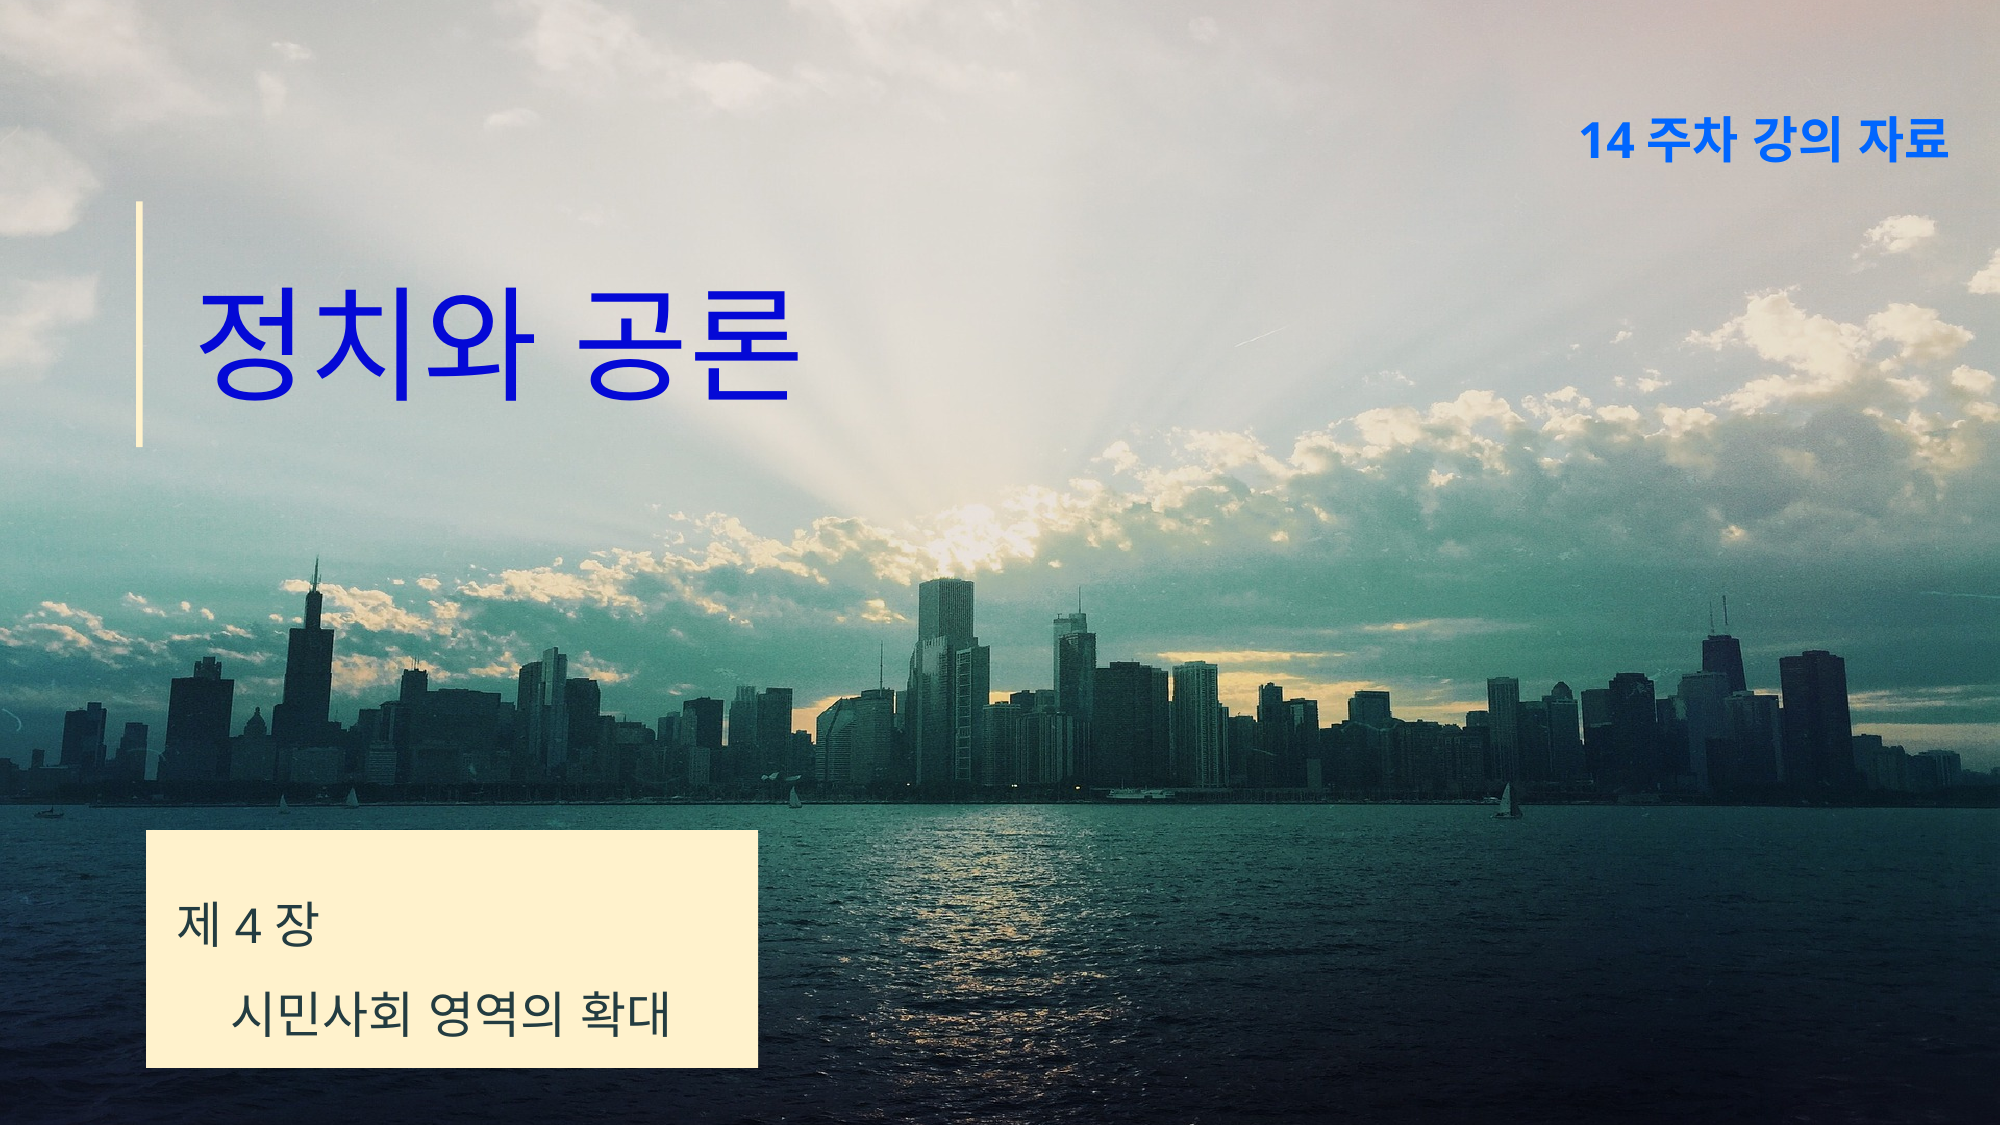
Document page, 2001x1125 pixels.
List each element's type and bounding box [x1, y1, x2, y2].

text_box [135, 201, 852, 448]
picture [0, 0, 2000, 1125]
